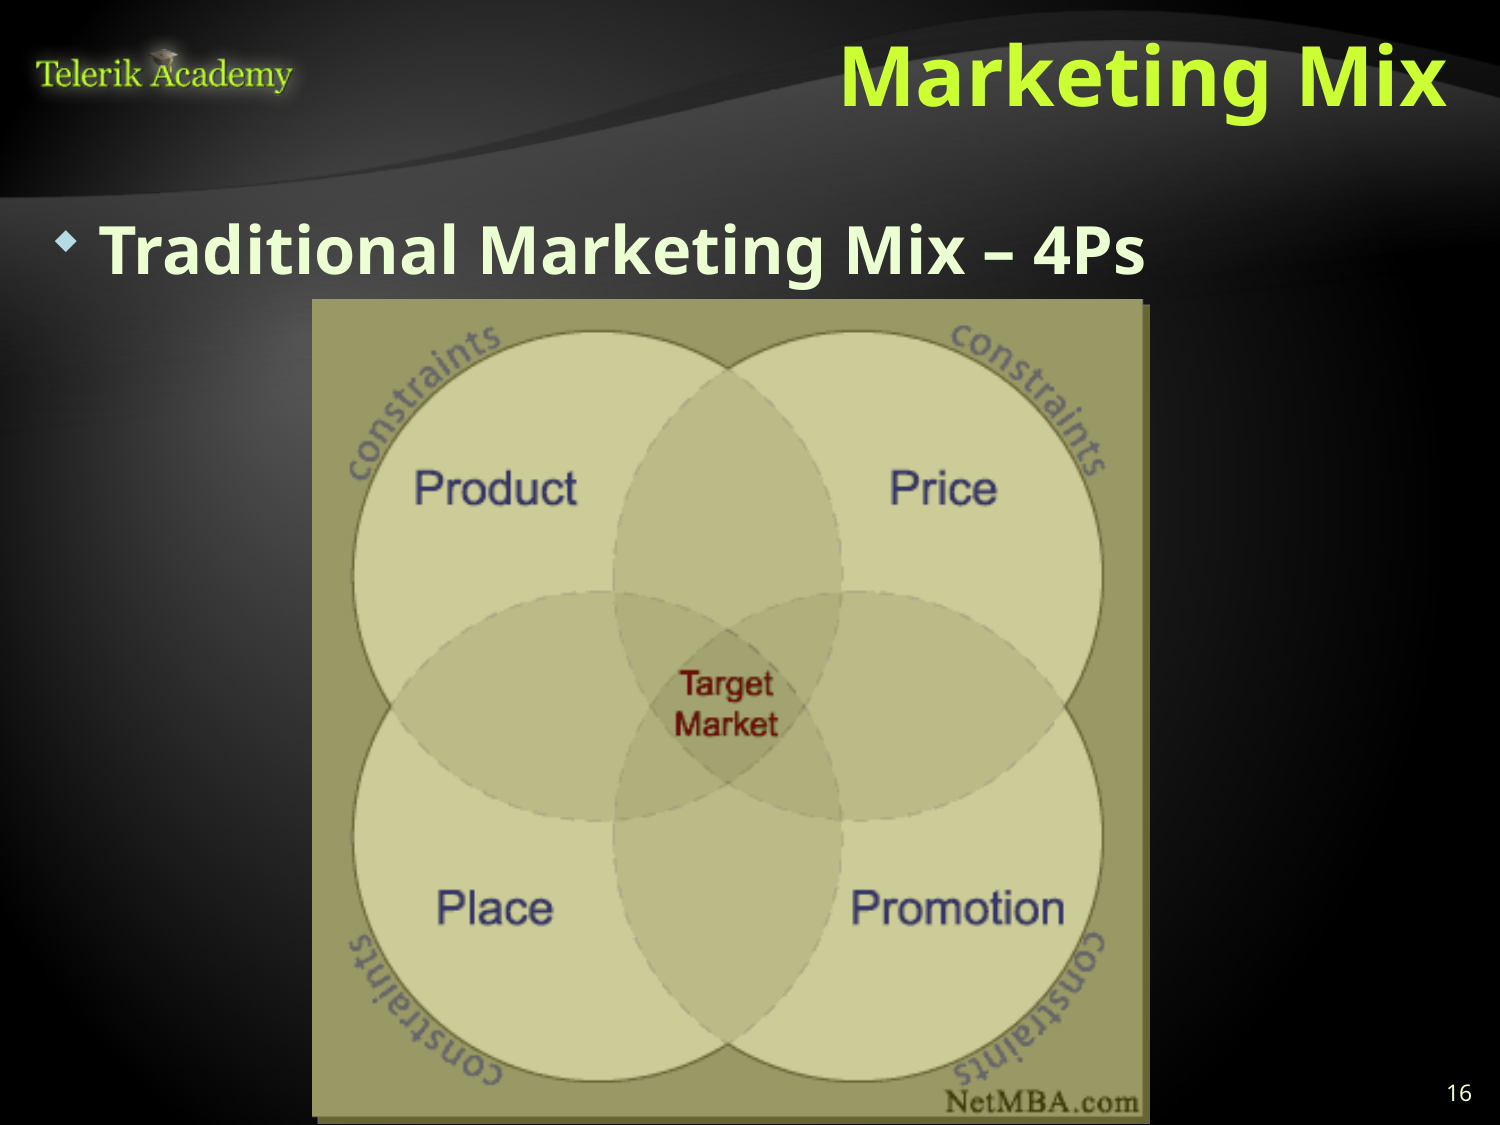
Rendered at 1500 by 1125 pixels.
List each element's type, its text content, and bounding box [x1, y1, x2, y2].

picture [0, 0, 1500, 1125]
title Marketing Mix [300, 12, 1463, 150]
list Traditional Marketing Mix – 4Ps [37, 200, 1363, 1013]
slide_number 16 [1412, 1074, 1488, 1113]
